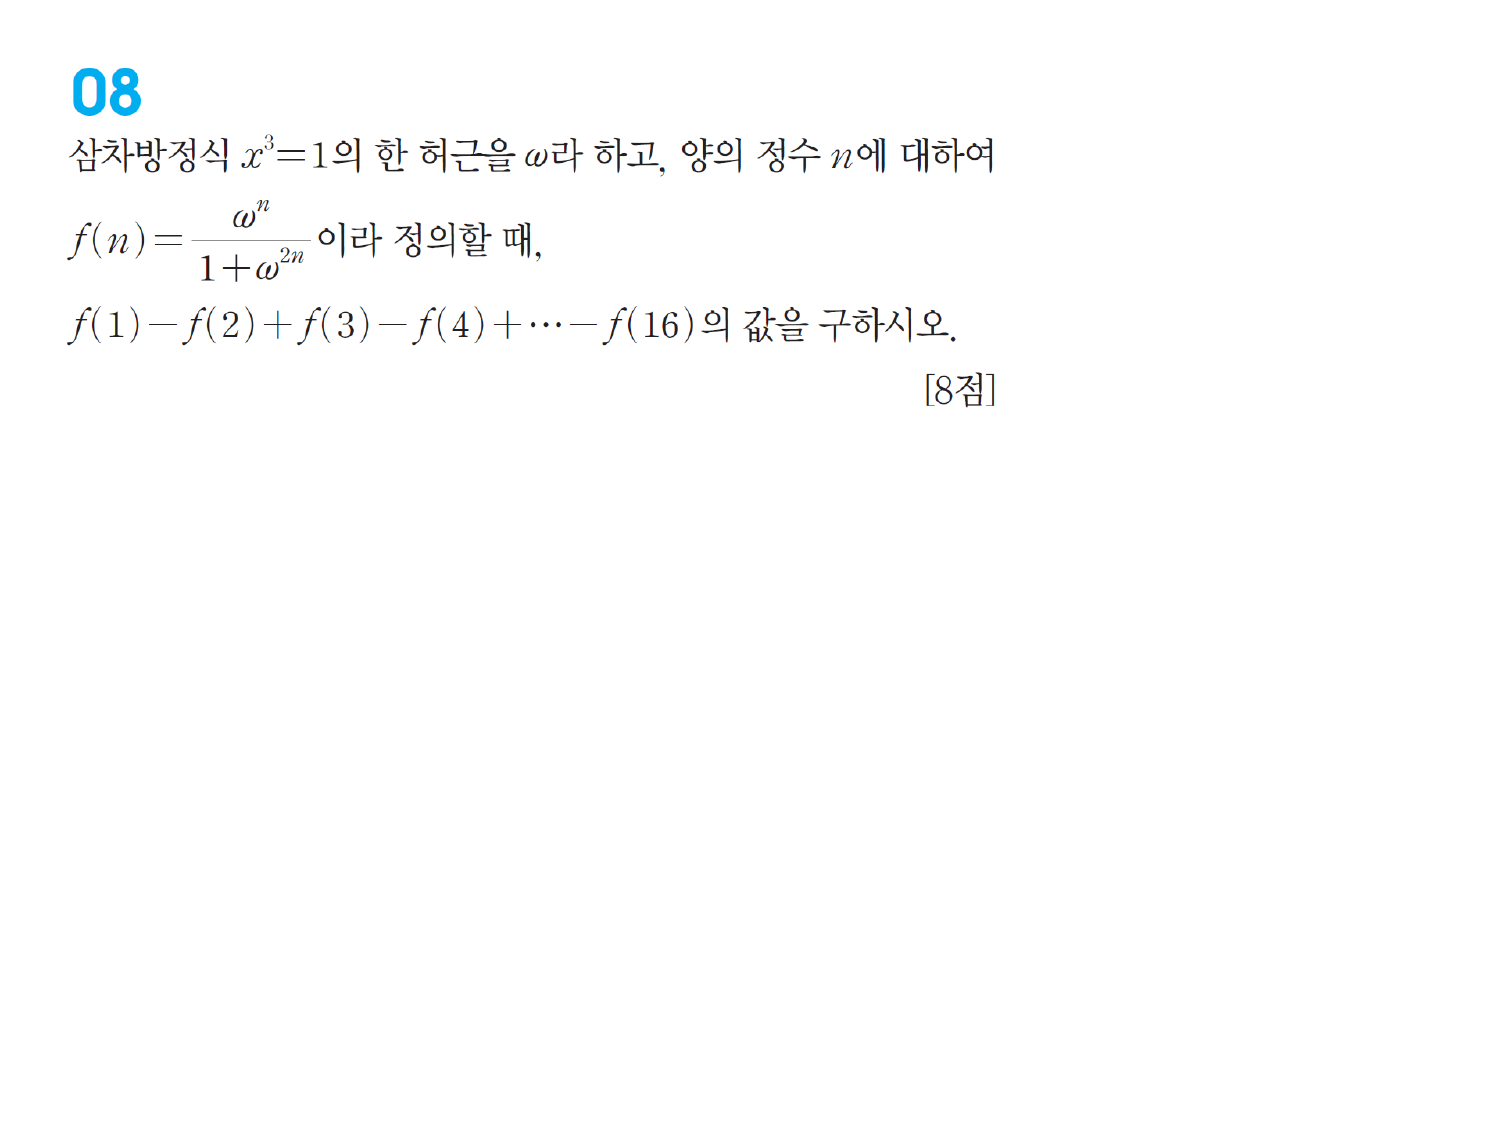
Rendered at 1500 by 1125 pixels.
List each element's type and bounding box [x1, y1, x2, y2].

picture [58, 58, 1007, 416]
